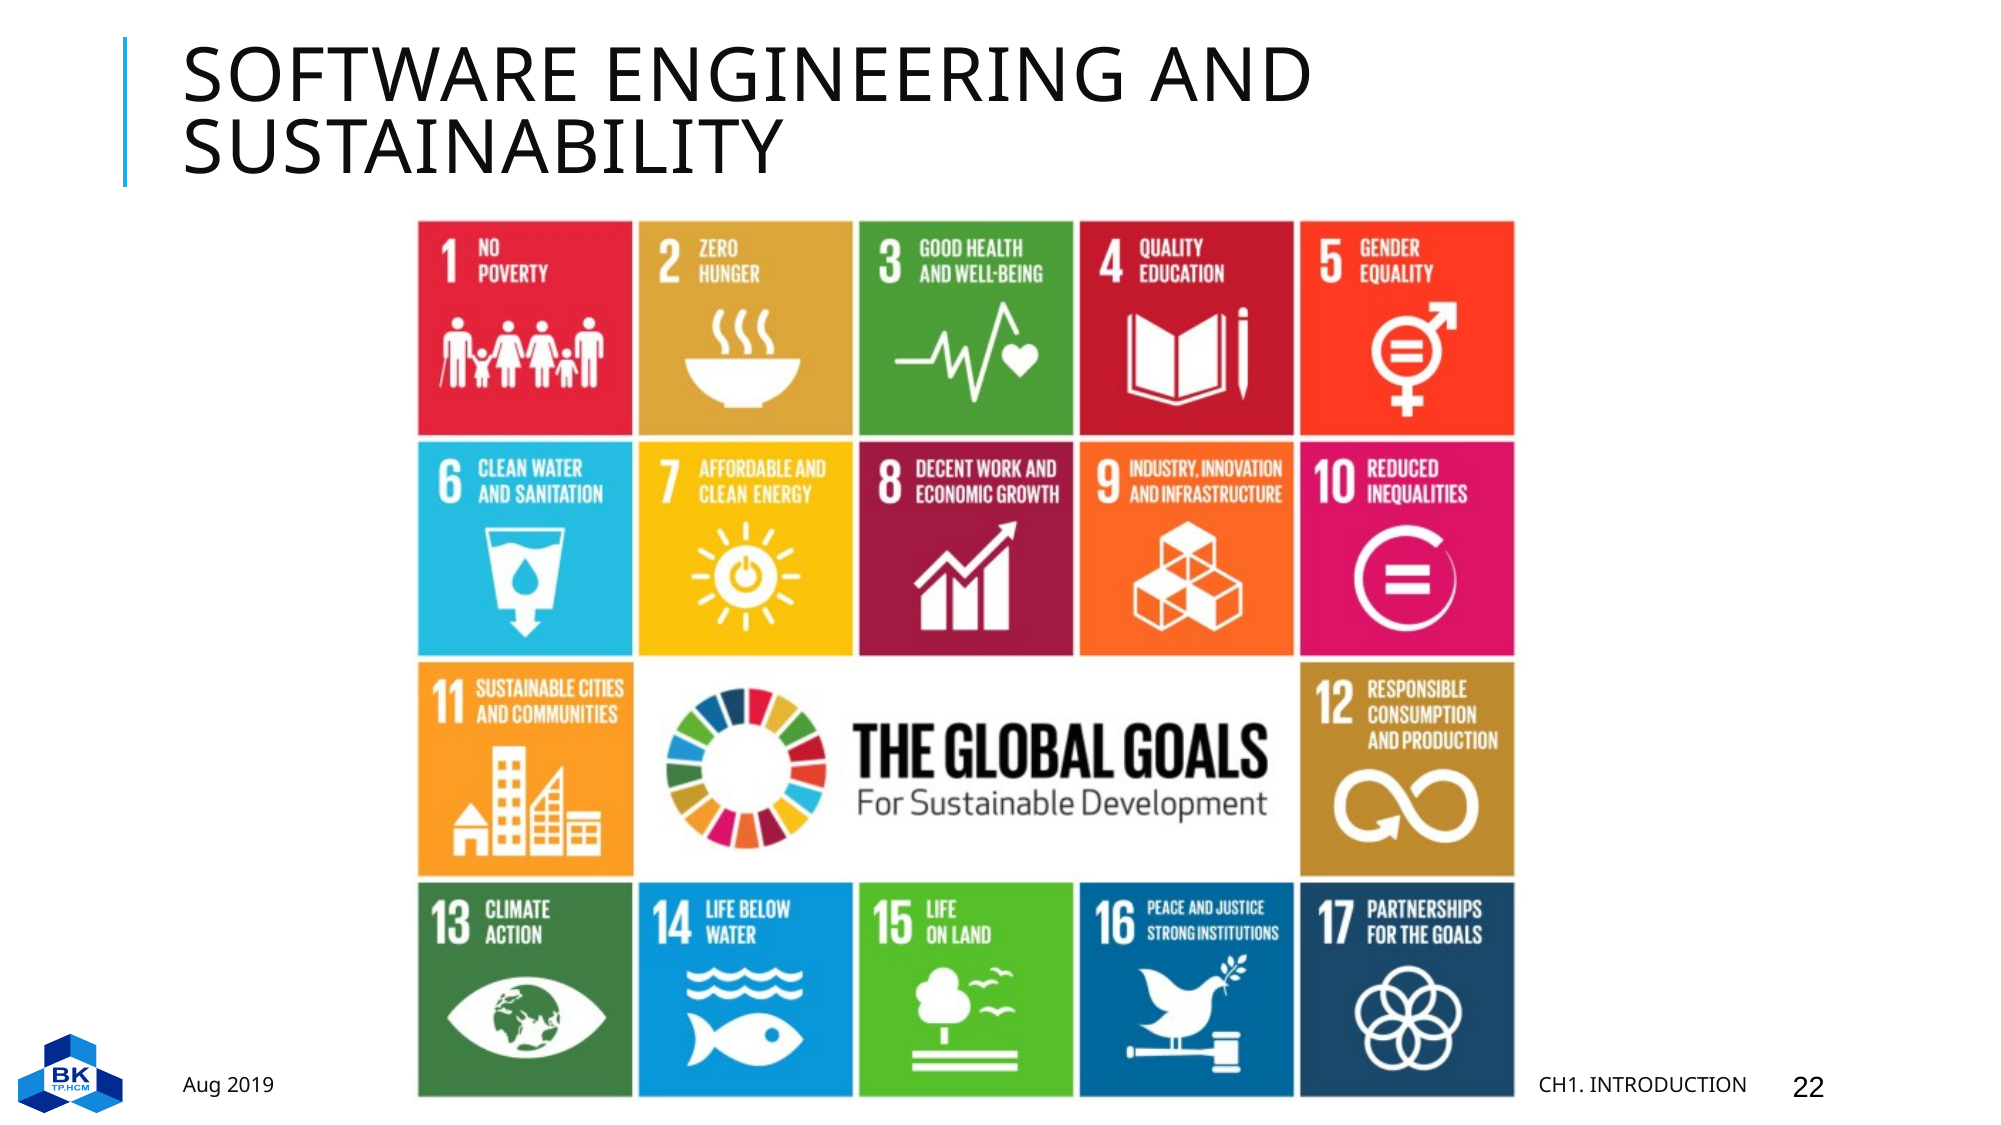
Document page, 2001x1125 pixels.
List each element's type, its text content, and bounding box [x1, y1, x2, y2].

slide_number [168, 1061, 409, 1107]
slide_number 22 [1777, 1061, 1938, 1107]
footer Ch1. Introduction [1523, 1061, 1763, 1107]
picture [0, 1027, 143, 1125]
title Software engineering and sustainability [168, 15, 1938, 216]
picture [412, 214, 1521, 1103]
